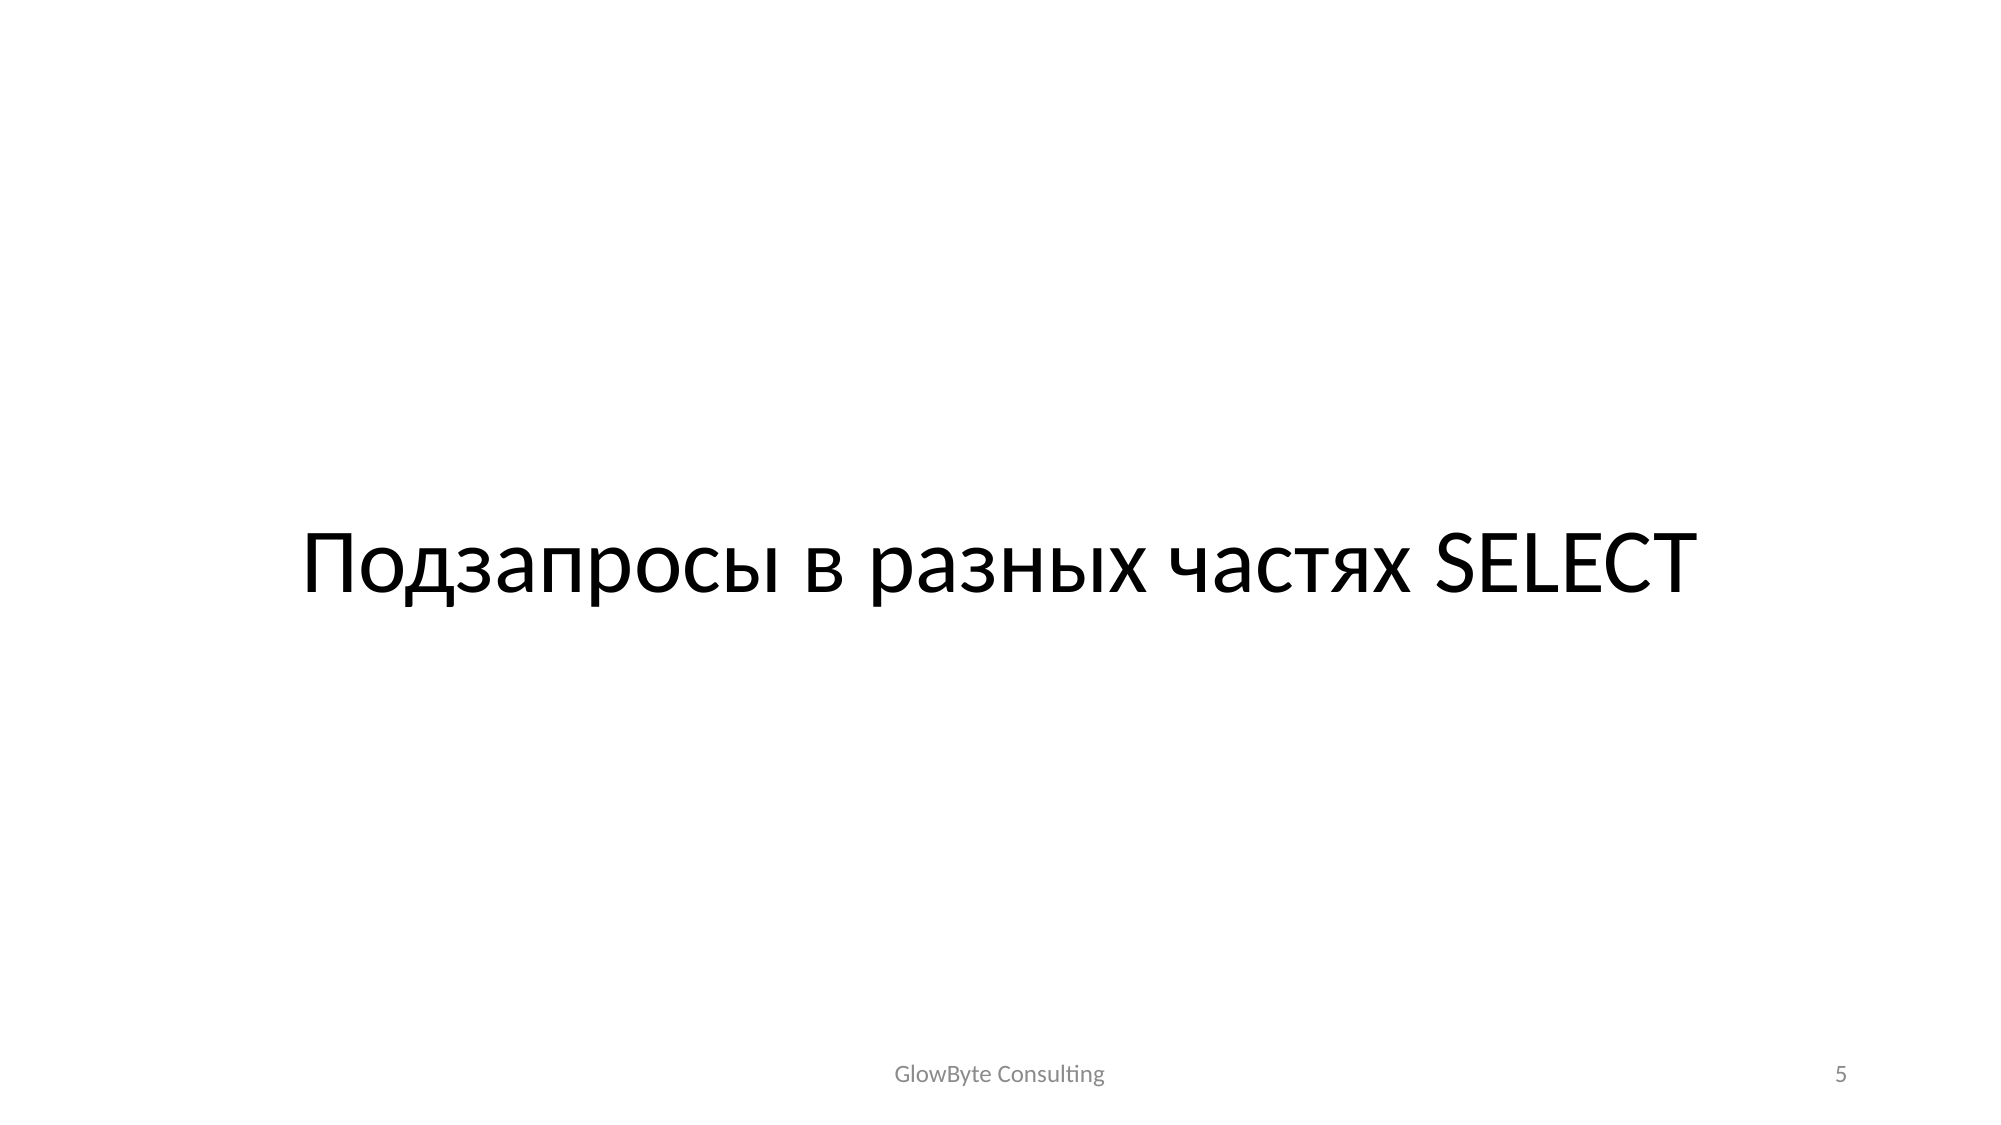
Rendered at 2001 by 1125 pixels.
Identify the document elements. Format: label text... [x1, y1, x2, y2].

slide_number 5 [1412, 1042, 1863, 1103]
title Подзапросы в разных частях SELECT [137, 453, 1863, 672]
footer GlowByte Consulting [662, 1042, 1338, 1103]
